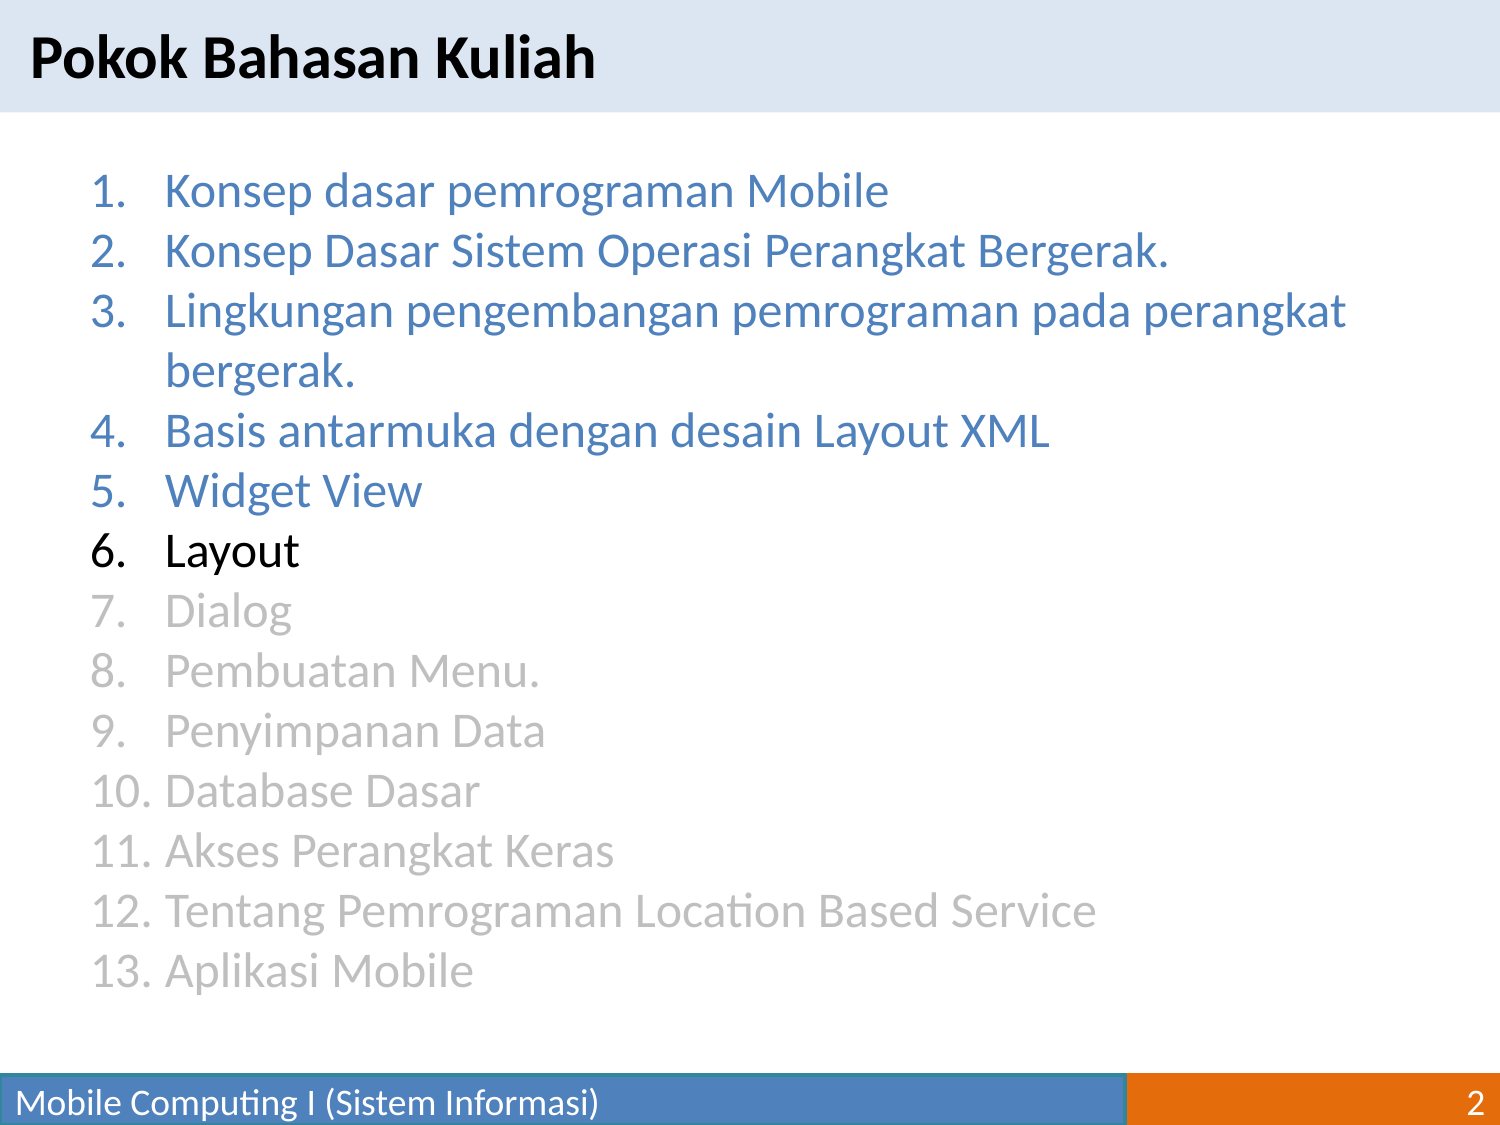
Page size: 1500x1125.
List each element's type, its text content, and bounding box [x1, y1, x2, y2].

text_box [0, 0, 1500, 115]
text_box 2 [1127, 1073, 1500, 1125]
text_box Konsep dasar pemrograman Mobile Konsep Dasar Sistem Operasi Perangkat Bergerak. Lingkungan pengembangan pemrograman pada perangkat bergerak. Basis antarmuka dengan desain Layout XML Widget View Layout Dialog Pembuatan Menu. Penyimpanan Data Database Dasar Akses Perangkat Keras Tentang Pemrograman Location Based Service Aplikasi Mobile [74, 149, 1425, 1005]
text_box Pokok Bahasan Kuliah [15, 9, 613, 99]
text_box Mobile Computing I (Sistem Informasi) [0, 1073, 1127, 1125]
